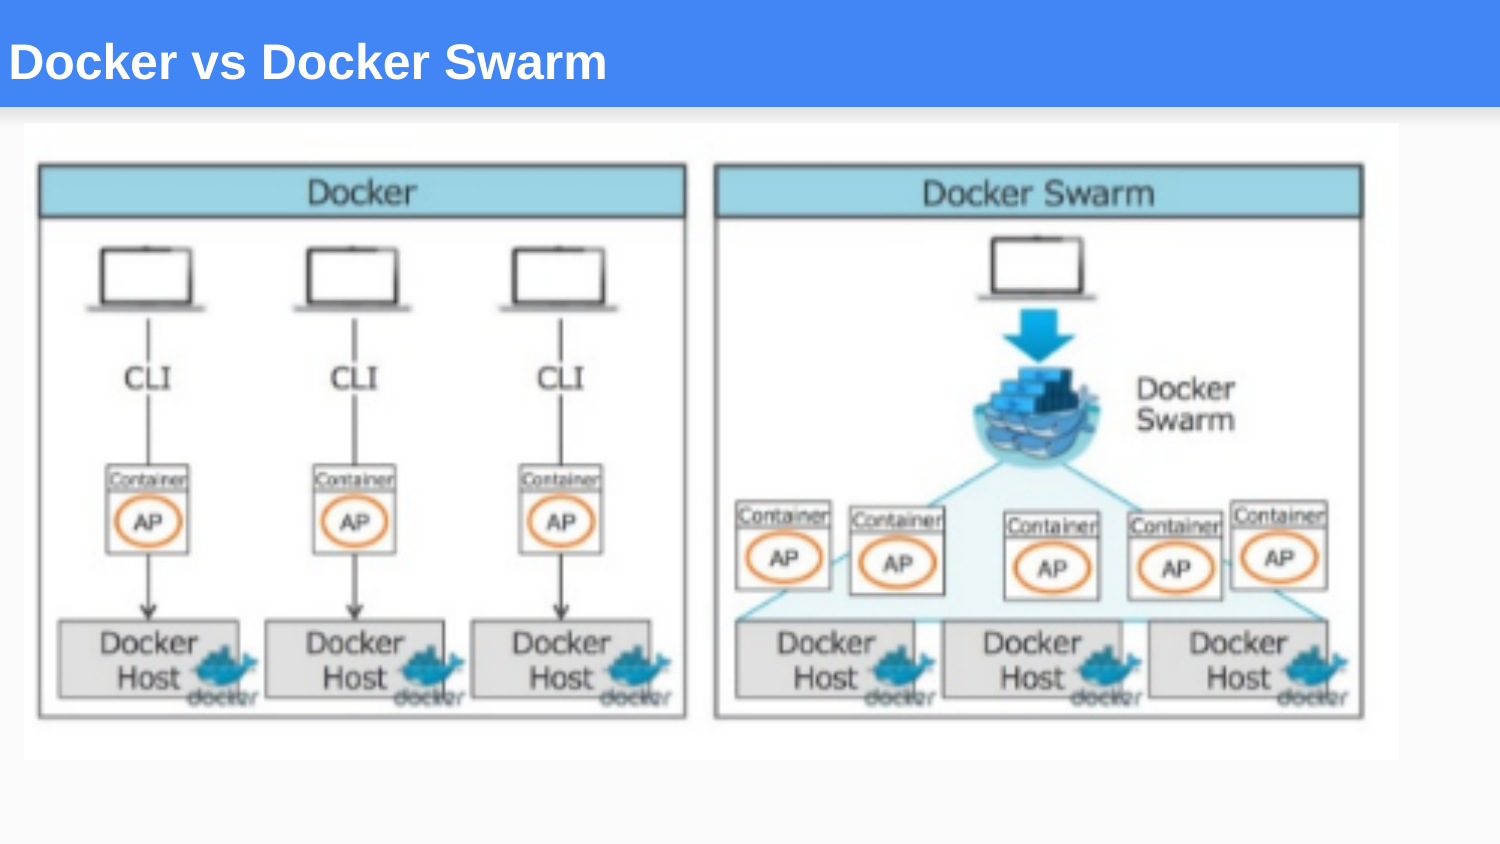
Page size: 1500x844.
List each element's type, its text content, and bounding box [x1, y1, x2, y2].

title Docker vs Docker Swarm [0, 0, 1500, 99]
picture [24, 123, 1400, 760]
